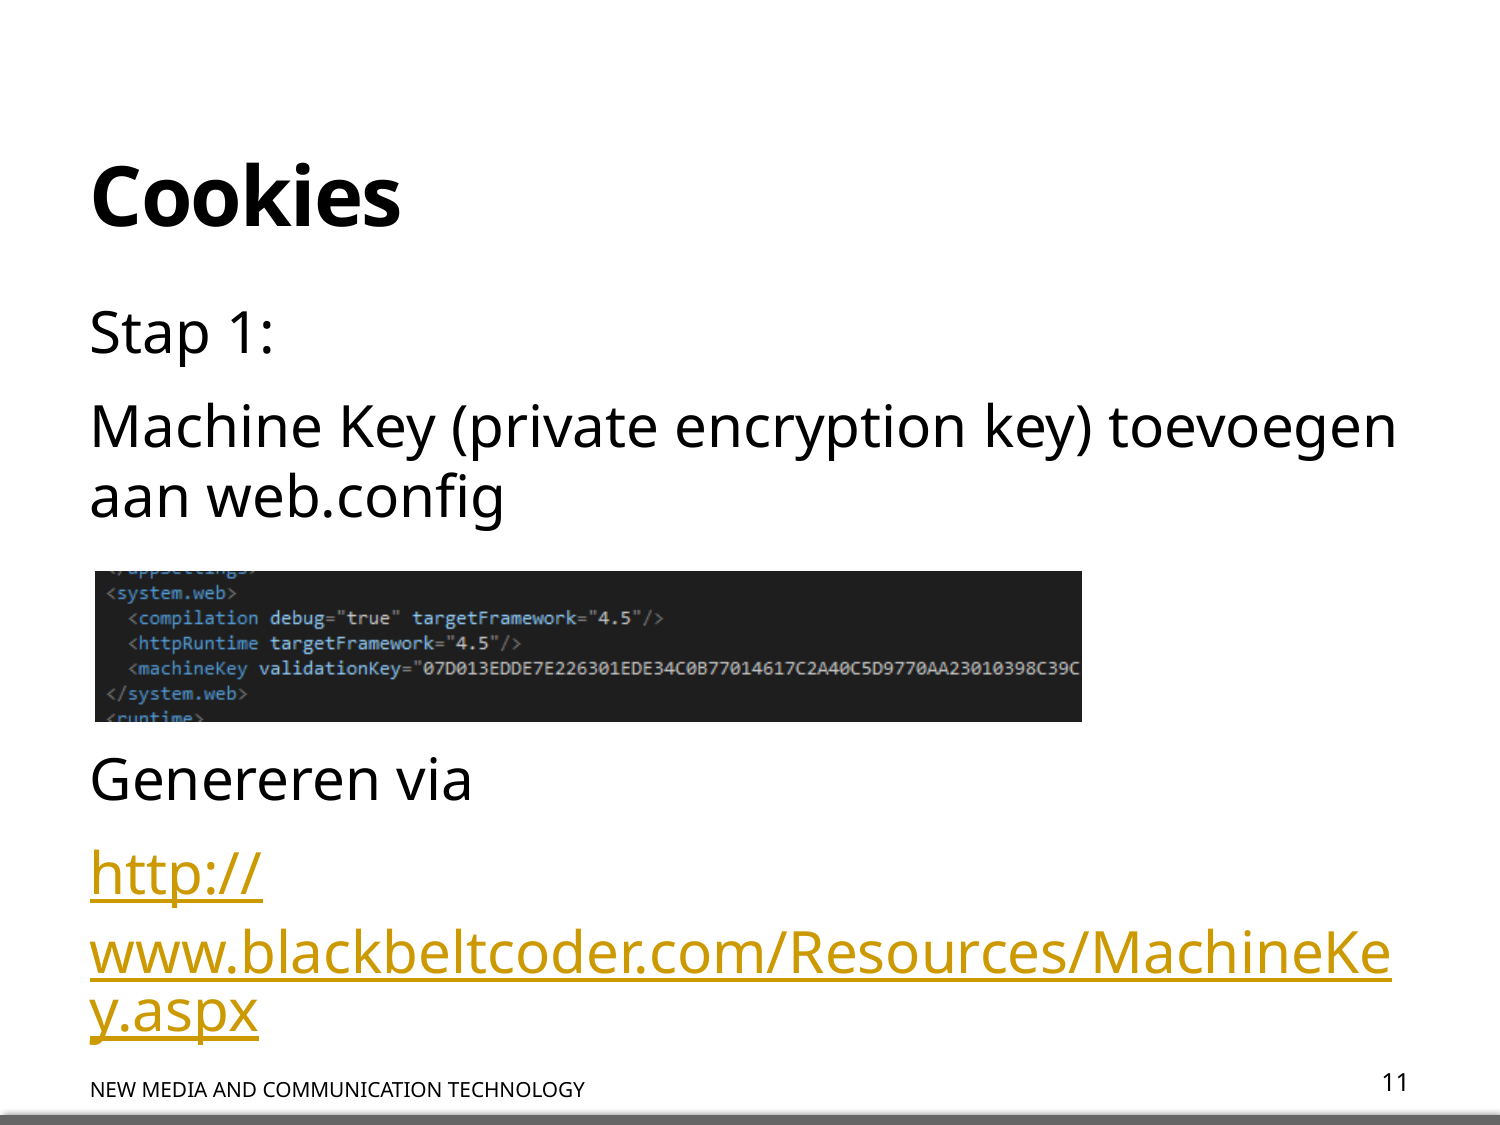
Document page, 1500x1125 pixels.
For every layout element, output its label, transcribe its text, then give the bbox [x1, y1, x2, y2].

list Stap 1: Machine Key (private encryption key) toevoegen aan web.config Genereren via http://www.blackbeltcoder.com/Resources/MachineKey.aspx [75, 287, 1425, 1005]
picture [95, 570, 1083, 722]
slide_number 11 [1146, 1068, 1425, 1108]
title Cookies [75, 25, 1425, 250]
